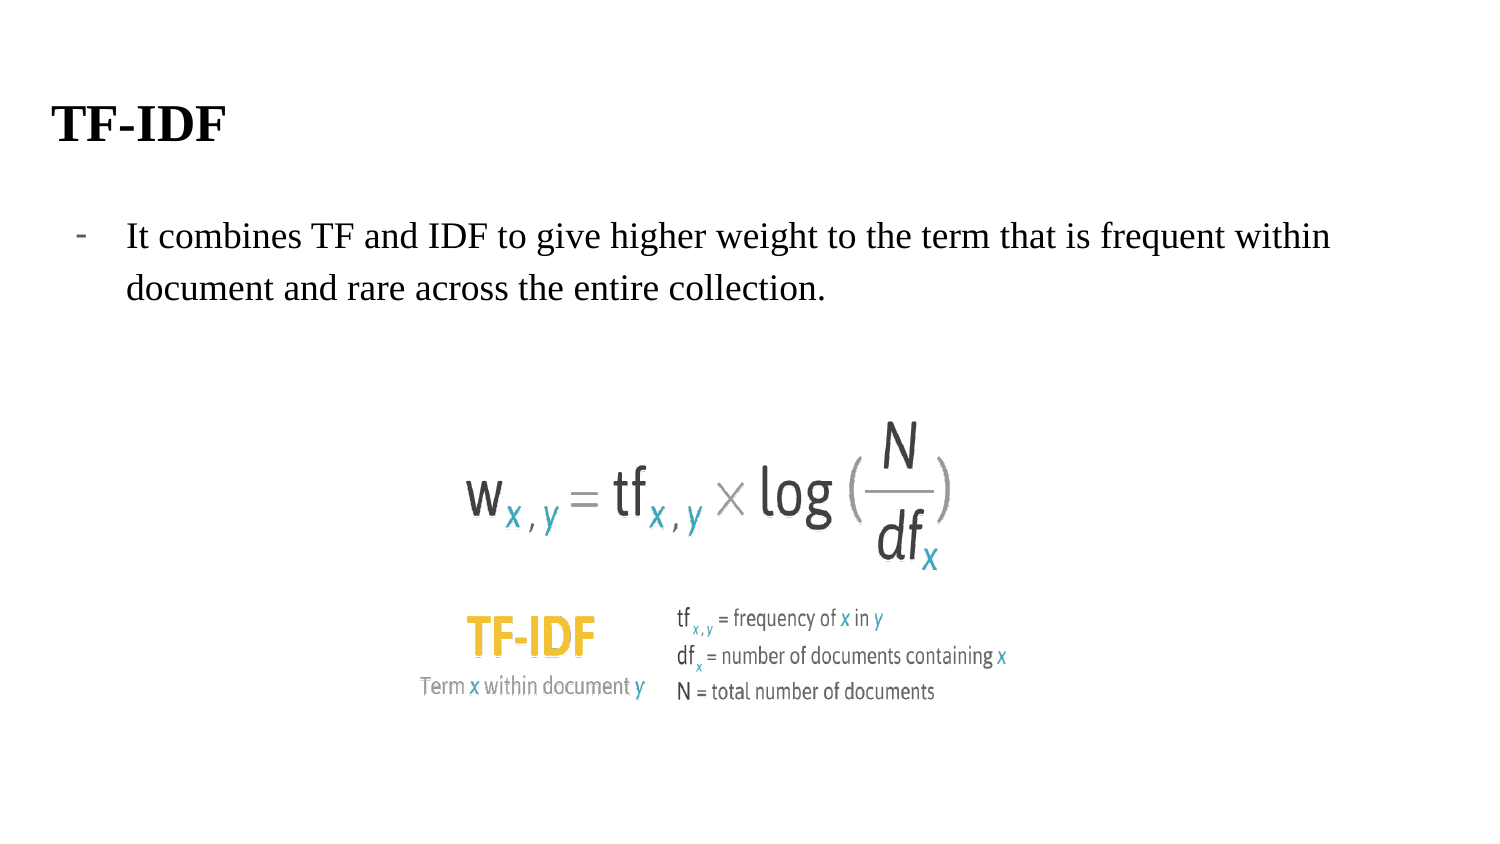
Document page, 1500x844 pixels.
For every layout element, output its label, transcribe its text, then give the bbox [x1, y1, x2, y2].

title TF-IDF [51, 72, 1449, 167]
picture [350, 417, 1068, 719]
list It combines TF and IDF to give higher weight to the term that is frequent within document and rare across the entire collection. [51, 189, 1449, 750]
